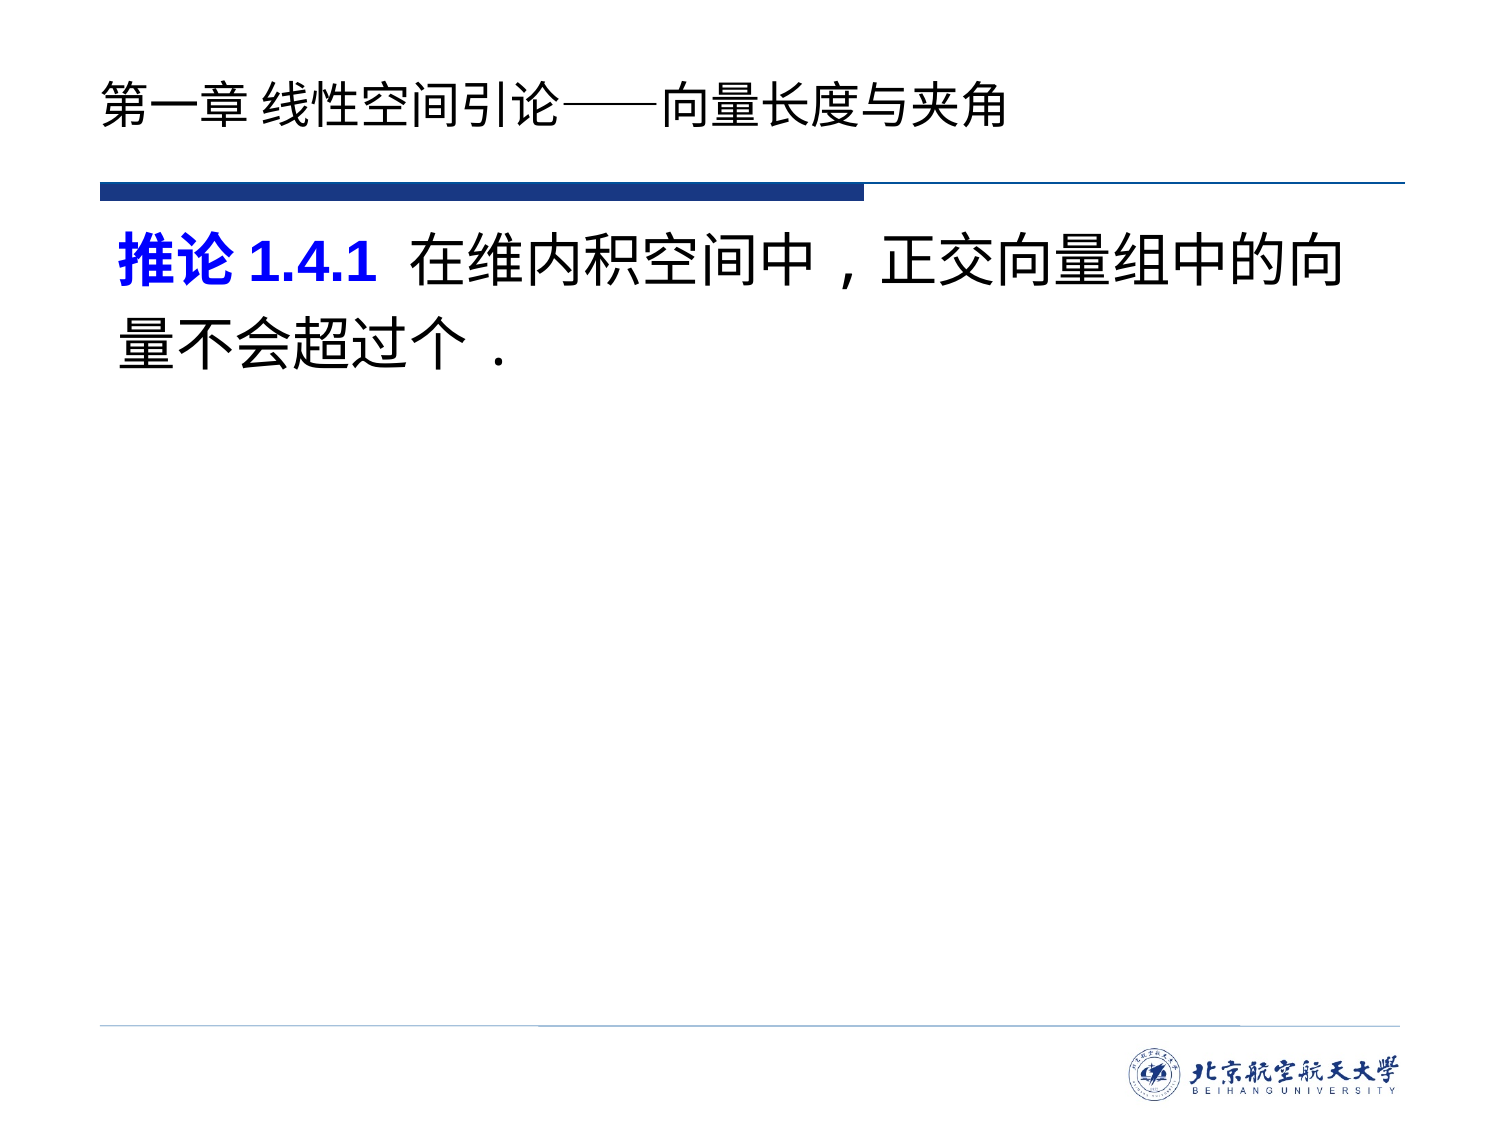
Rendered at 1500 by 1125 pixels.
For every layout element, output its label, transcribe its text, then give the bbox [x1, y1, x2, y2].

title 第一章 线性空间引论——向量长度与夹角 [83, 29, 1397, 141]
picture [1114, 1041, 1412, 1108]
